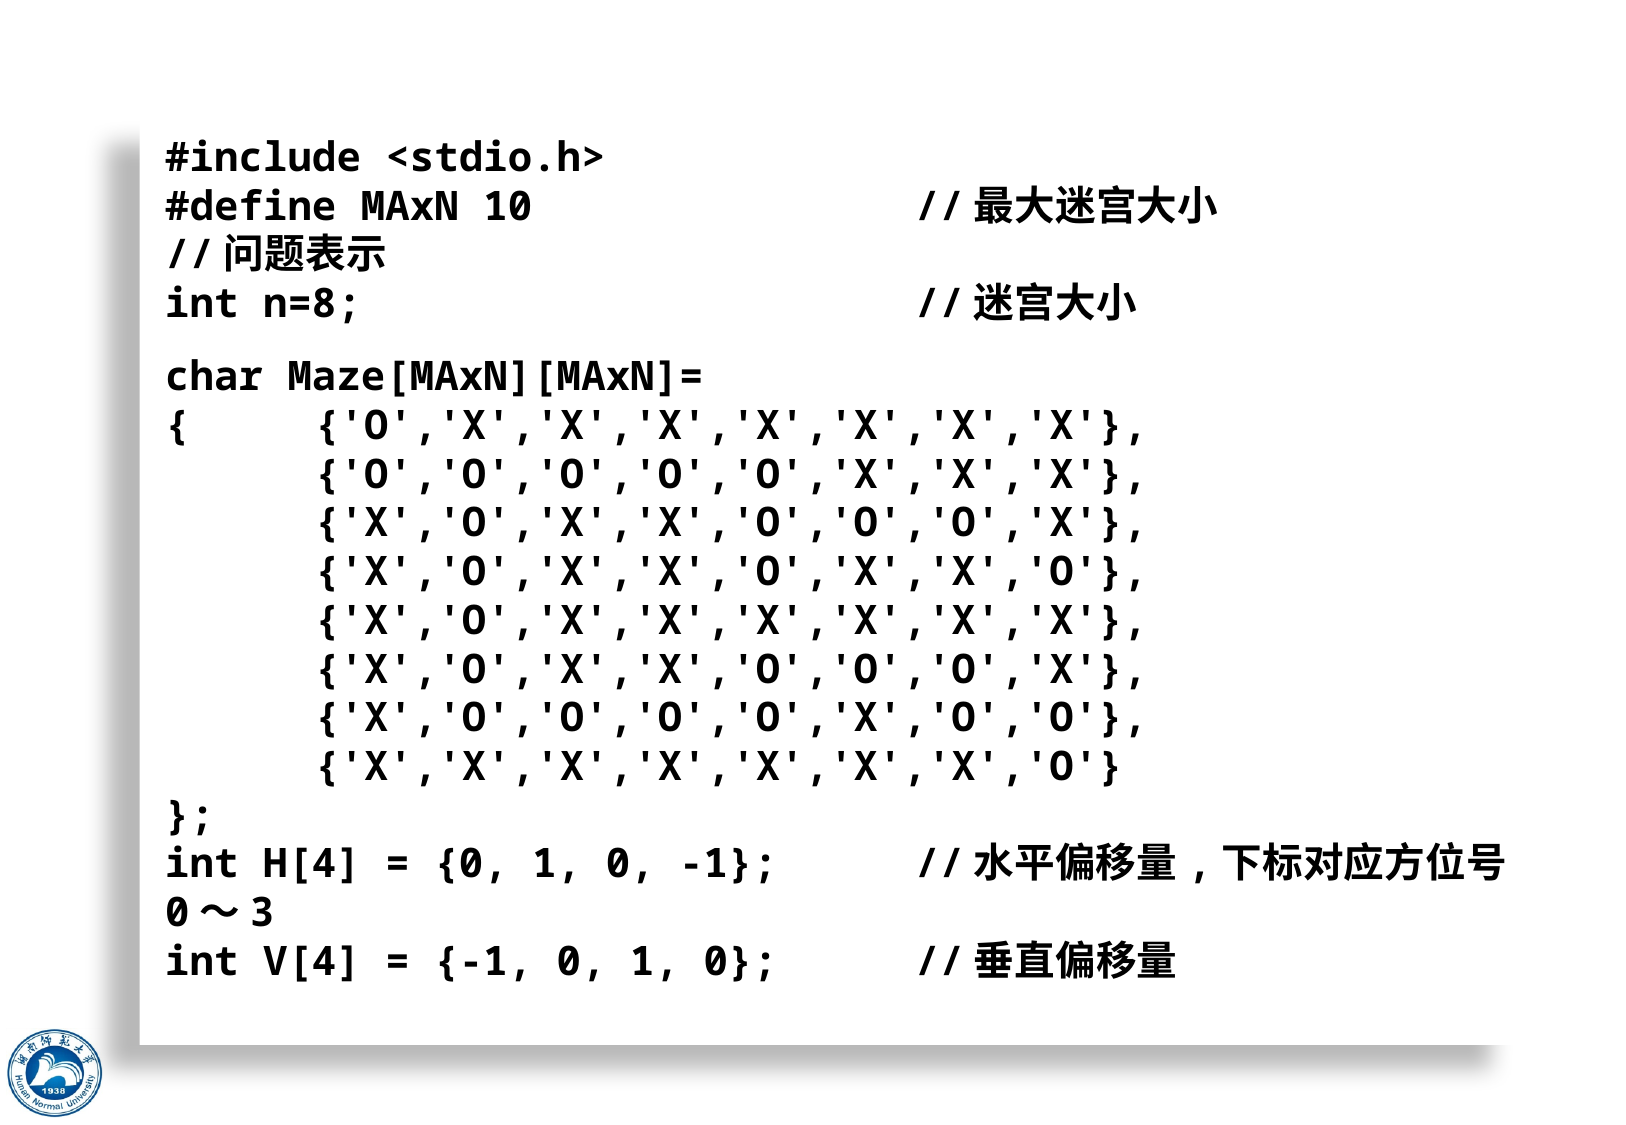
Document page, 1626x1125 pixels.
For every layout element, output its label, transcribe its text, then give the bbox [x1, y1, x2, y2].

text_box #include <stdio.h> #define MAxN 10 //最大迷宫大小 //问题表示 int n=8; //迷宫大小 char Maze[MAxN][MAxN]= { {'O','X','X','X','X','X','X','X'}, {'O','O','O','O','O','X','X','X'}, {'X','O','X','X','O','O','O','X'}, {'X','O','X','X','O','X','X','O'}, {'X','O','X','X','X','X','X','X'}, {'X','O','X','X','O','O','O','X'}, {'X','O','O','O','O','X','O','O'}, {'X','X','X','X','X','X','X','O'} }; int H[4] = {0, 1, 0, -1}; //水平偏移量,下标对应方位号0～3 int V[4] = {-1, 0, 1, 0}; //垂直偏移量 [139, 117, 1524, 1046]
picture [6, 1028, 103, 1118]
